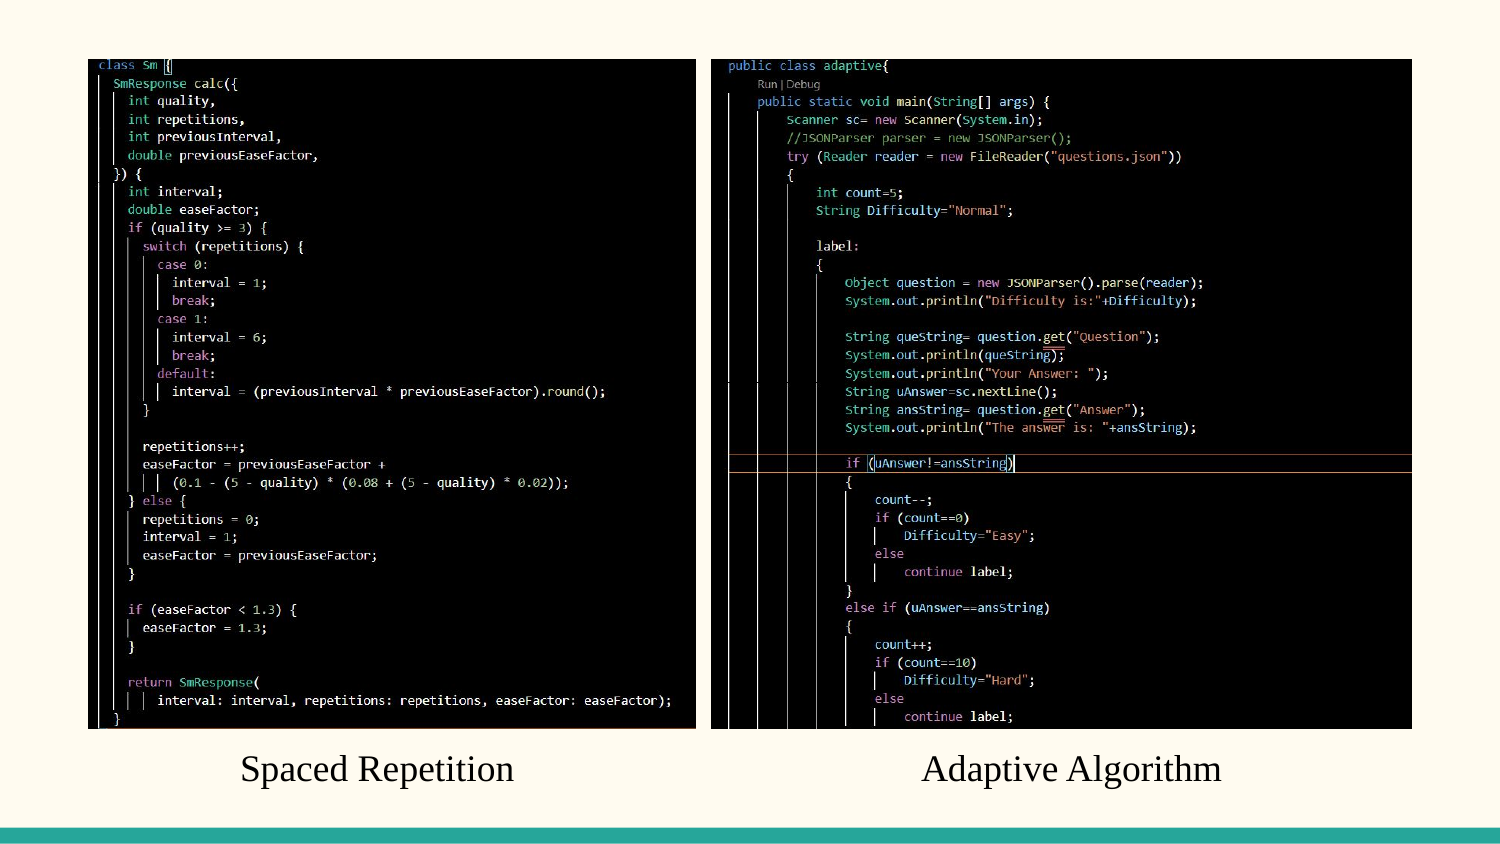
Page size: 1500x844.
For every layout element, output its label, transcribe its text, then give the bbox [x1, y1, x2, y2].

picture [711, 58, 1412, 729]
text_box Adaptive Algorithm [801, 738, 1342, 797]
text_box Spaced Repetition [107, 738, 648, 797]
picture [87, 58, 696, 729]
